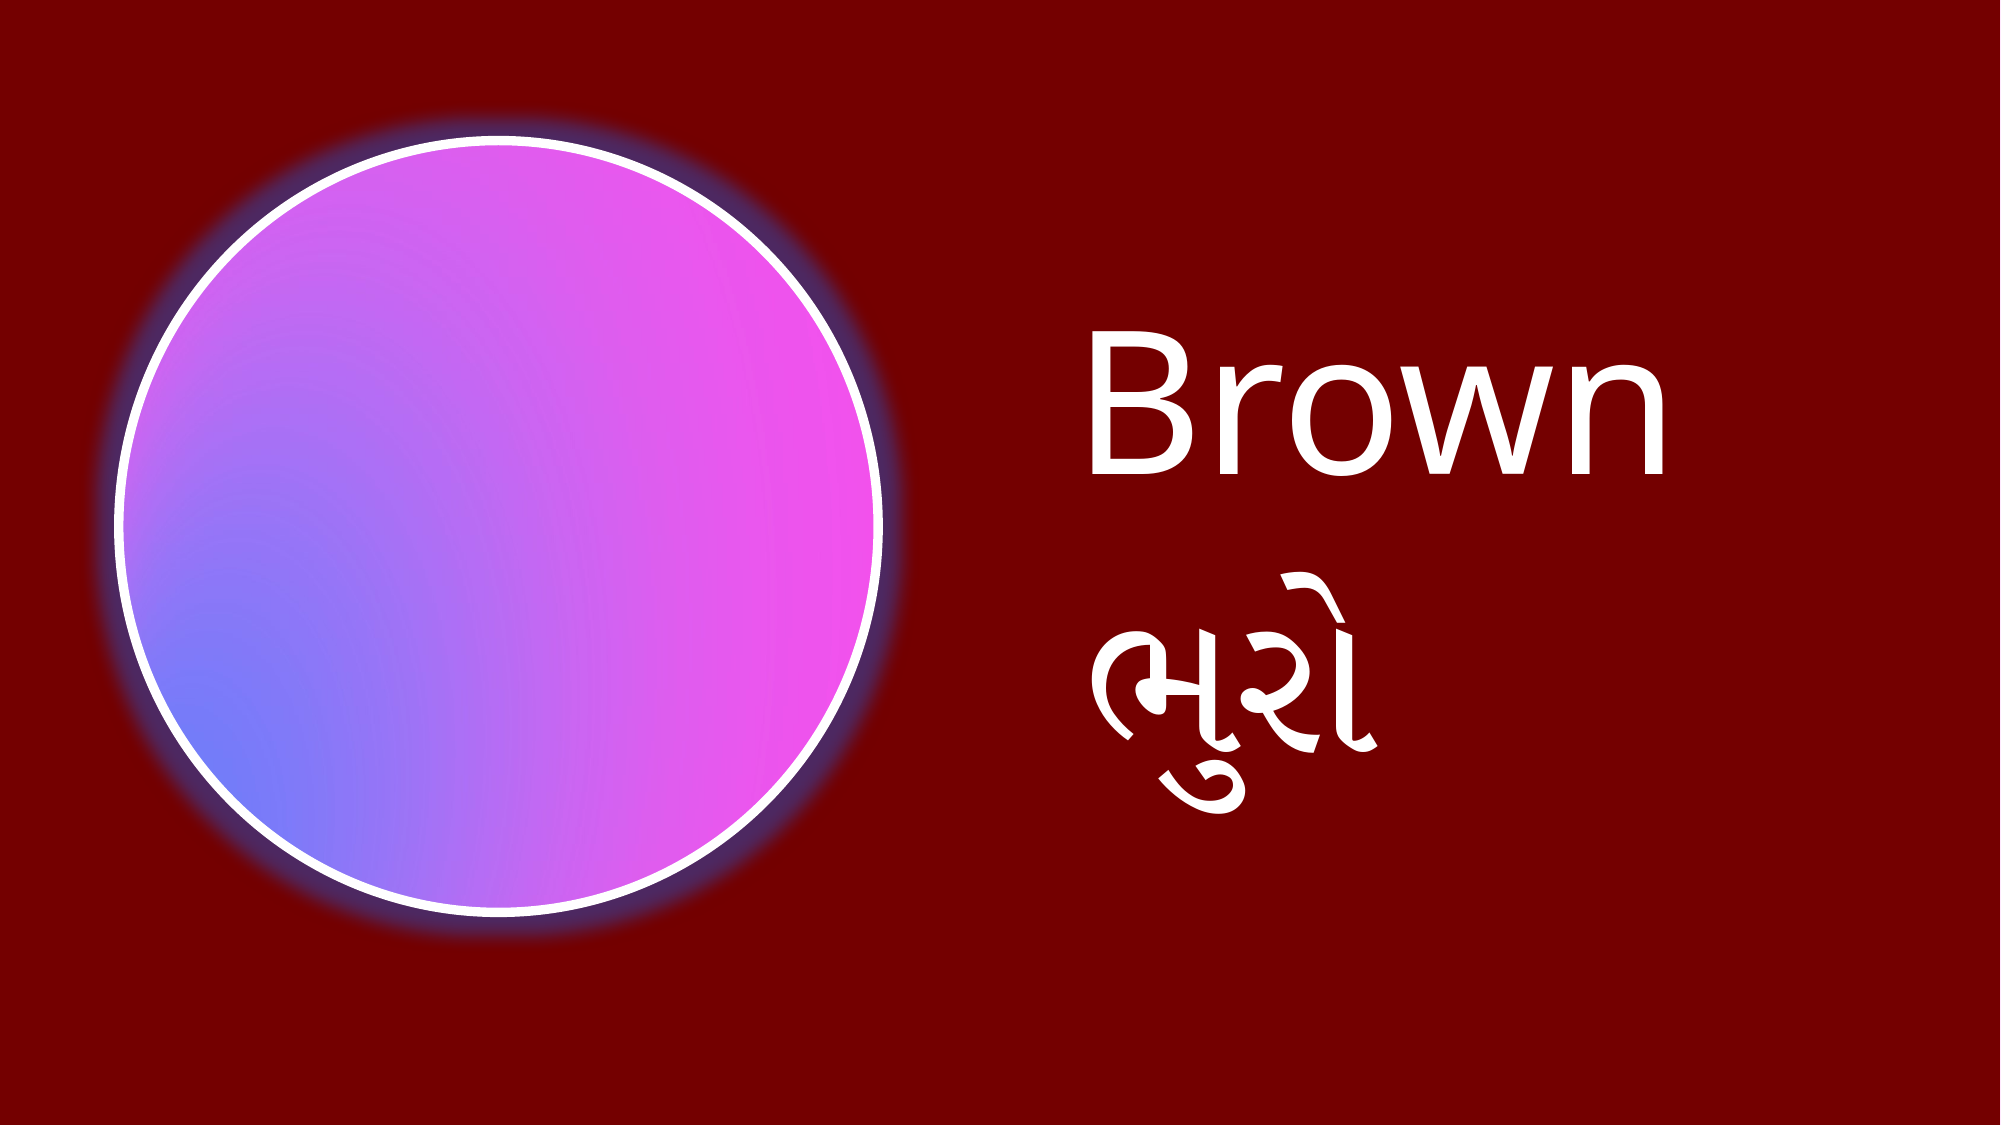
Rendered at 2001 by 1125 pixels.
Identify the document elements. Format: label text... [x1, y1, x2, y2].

text_box Brown [1058, 267, 2000, 523]
text_box ભુરો [1069, 544, 1850, 800]
text_box [0, 0, 2000, 1125]
text_box [117, 139, 880, 914]
